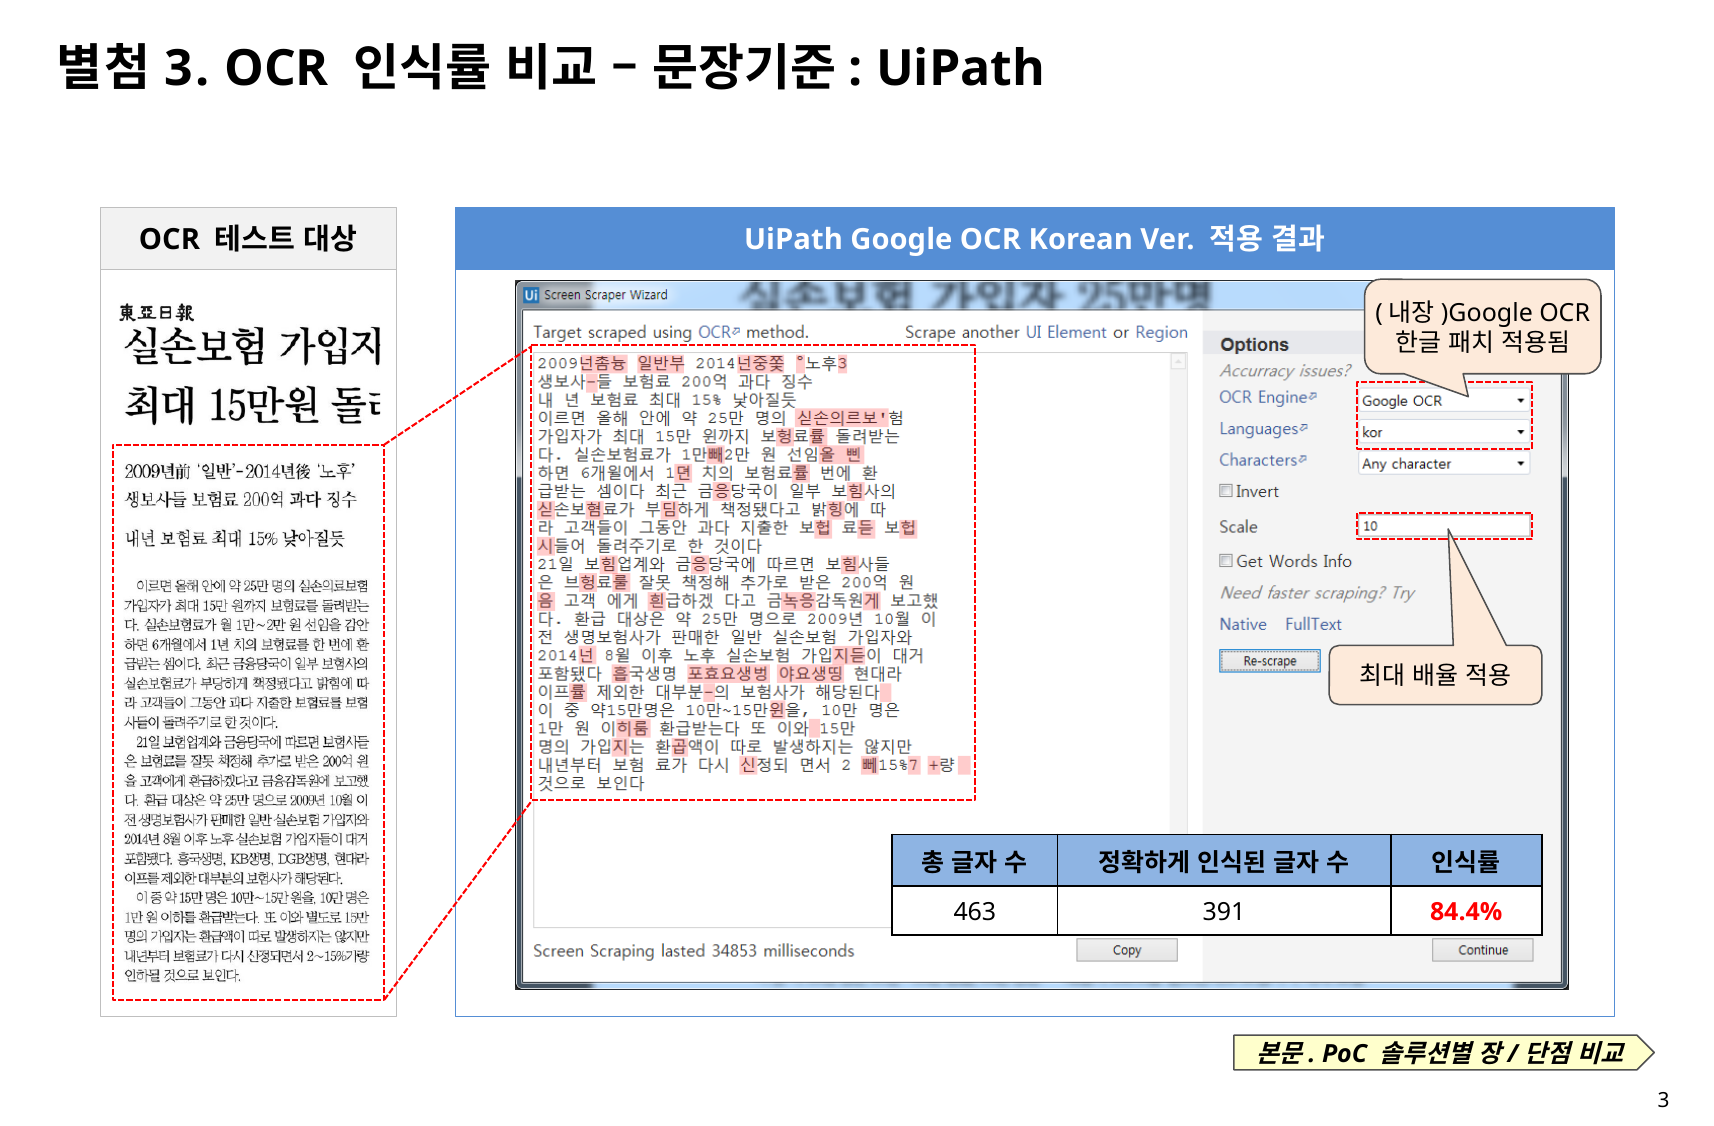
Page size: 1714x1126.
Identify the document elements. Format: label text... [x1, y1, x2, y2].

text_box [384, 801, 532, 1001]
text_box [100, 268, 397, 1017]
text_box (내장)Google OCR 한글 패치 적용됨 [1372, 277, 1604, 376]
text_box [110, 995, 377, 1002]
picture [515, 280, 1569, 990]
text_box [384, 346, 532, 445]
text_box UiPath Google OCR Korean Ver. 적용 결과 [455, 207, 1615, 268]
title 별첨3. OCR 인식률 비교 – 문장기준: UiPath [41, 19, 1637, 112]
picture [112, 290, 381, 989]
text_box [455, 268, 1615, 1017]
text_box 본문. PoC 솔루션별 장/단점 비교 [1231, 1033, 1657, 1072]
text_box OCR 테스트 대상 [100, 207, 397, 268]
